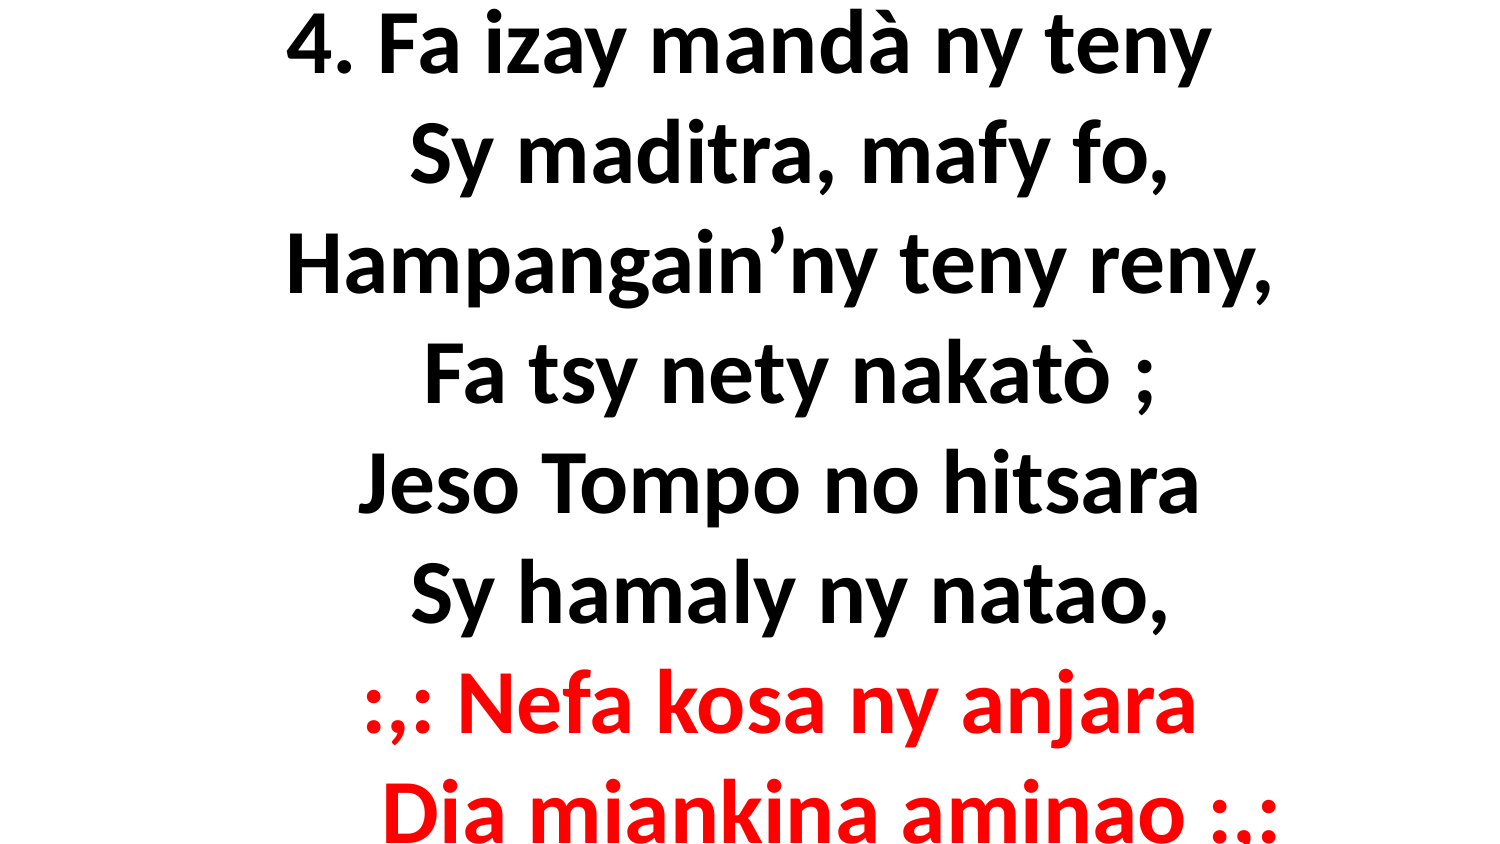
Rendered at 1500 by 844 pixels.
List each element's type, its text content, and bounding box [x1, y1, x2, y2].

title 4. Fa izay mandà ny teny Sy maditra, mafy fo, Hampangain’ny teny reny, Fa tsy nety nakatò ; Jeso Tompo no hitsara Sy hamaly ny natao, :,: Nefa kosa ny anjara Dia miankina aminao :,: [0, 0, 1500, 844]
